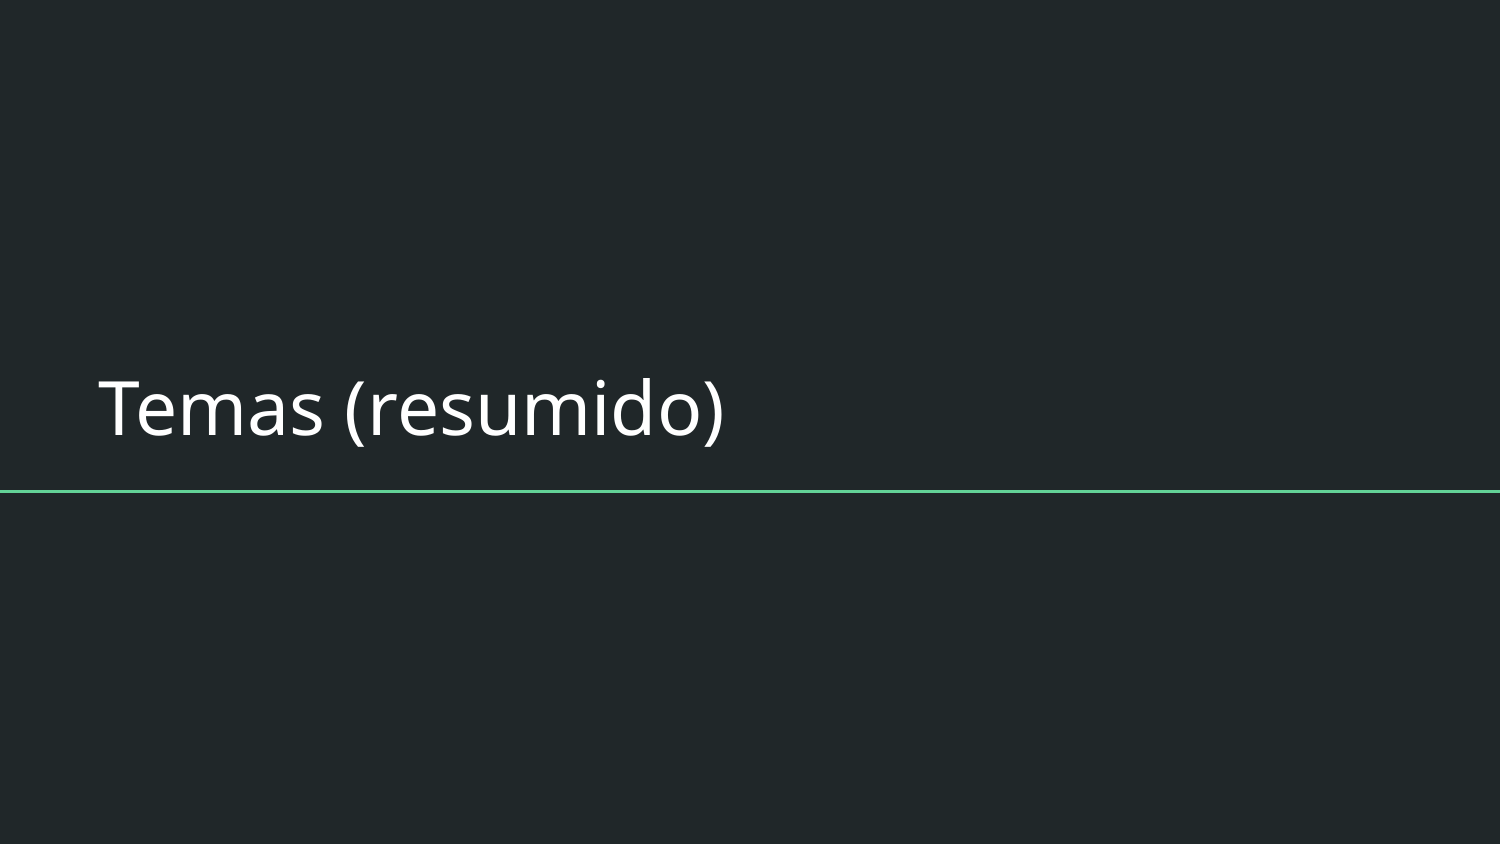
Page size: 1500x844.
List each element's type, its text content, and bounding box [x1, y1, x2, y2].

title Temas (resumido) [83, 337, 1417, 466]
